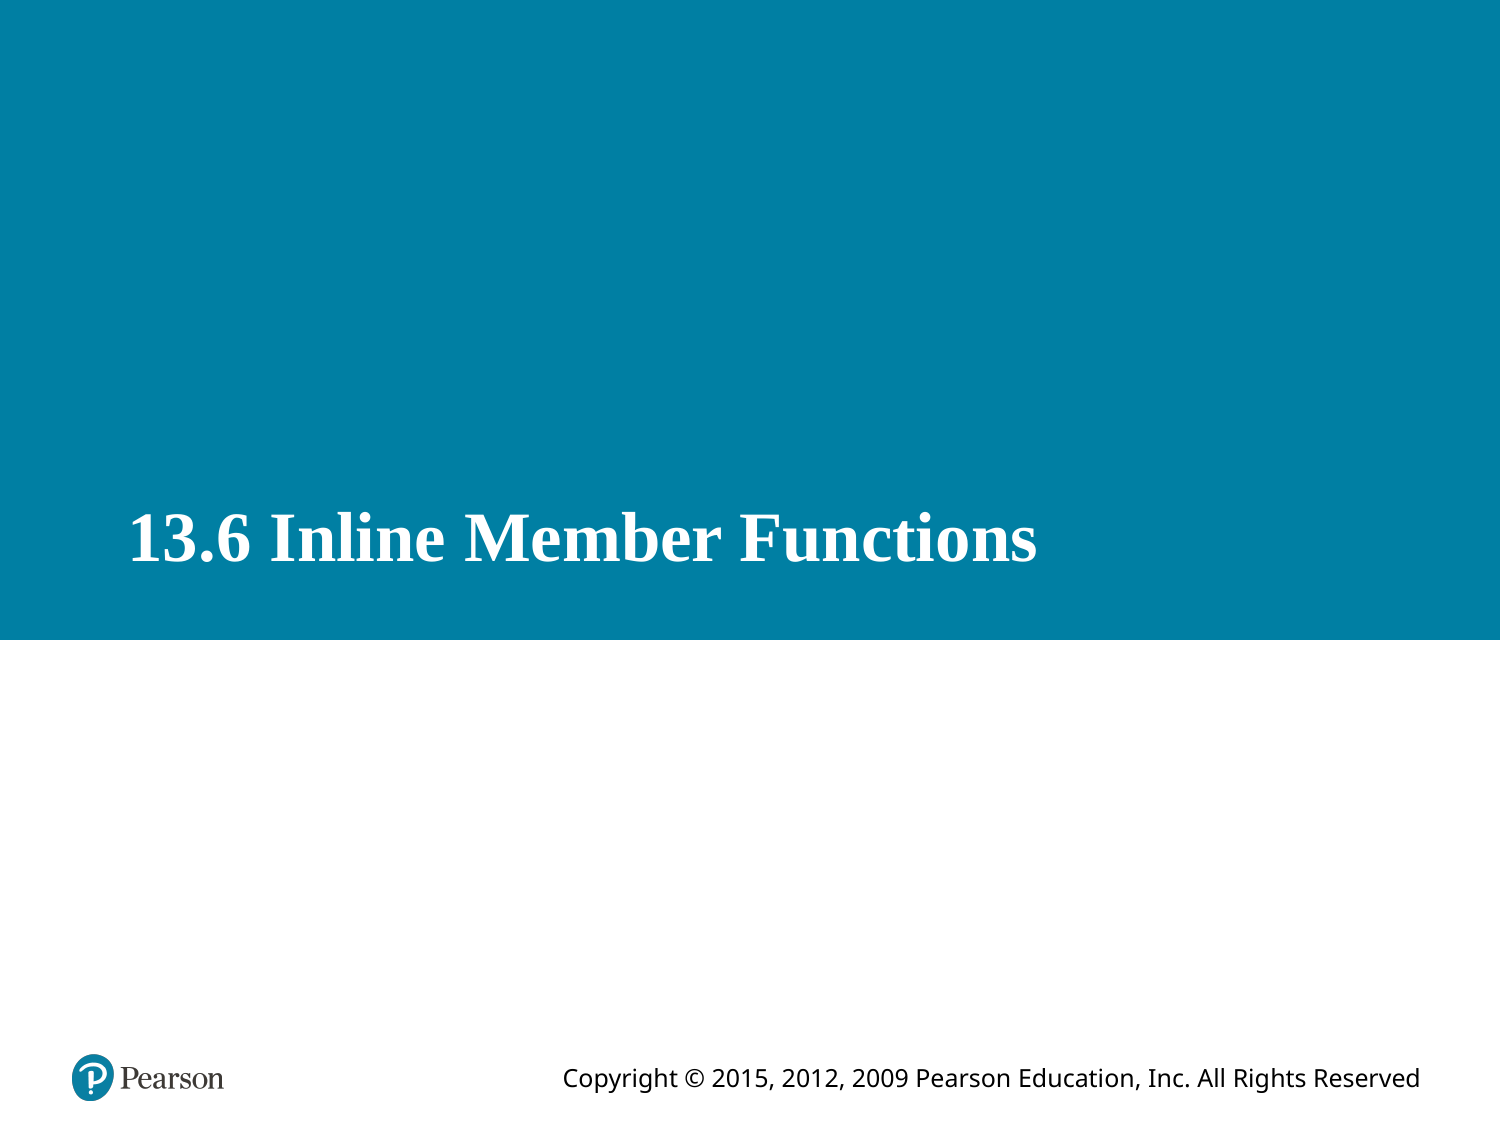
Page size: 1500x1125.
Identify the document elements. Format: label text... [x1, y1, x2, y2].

picture [98, 1054, 224, 1101]
title 13.6 Inline Member Functions [112, 372, 1388, 591]
picture [72, 1087, 83, 1101]
picture [80, 1063, 106, 1088]
picture [72, 1054, 88, 1070]
